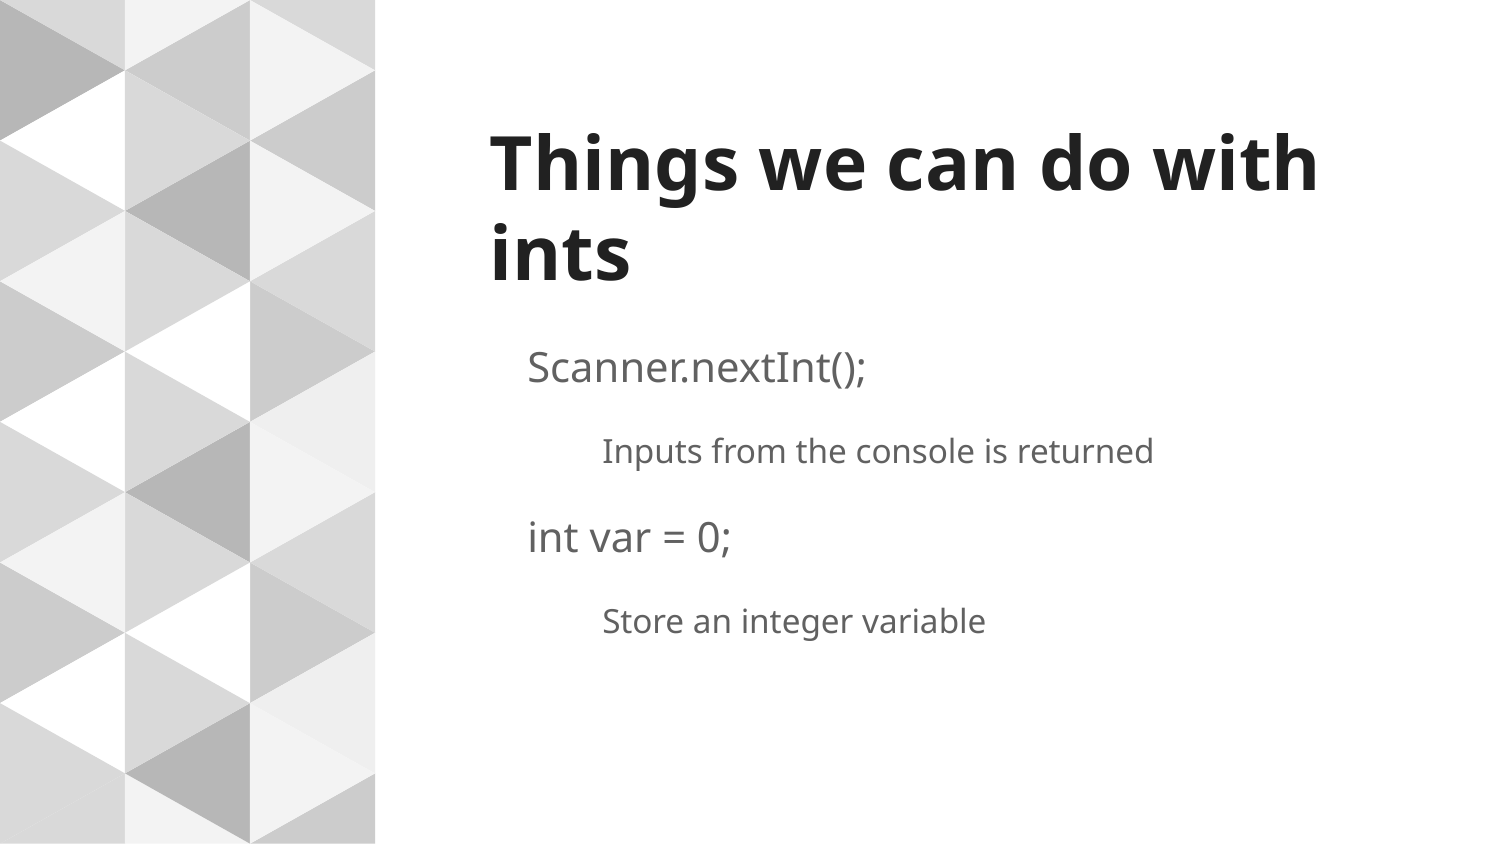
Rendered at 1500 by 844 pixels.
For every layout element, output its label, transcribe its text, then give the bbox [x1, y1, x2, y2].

title Things we can do with ints [474, 73, 1417, 311]
list Scanner.nextInt(); Inputs from the console is returned int var = 0; Store an integer variable [474, 318, 1417, 753]
